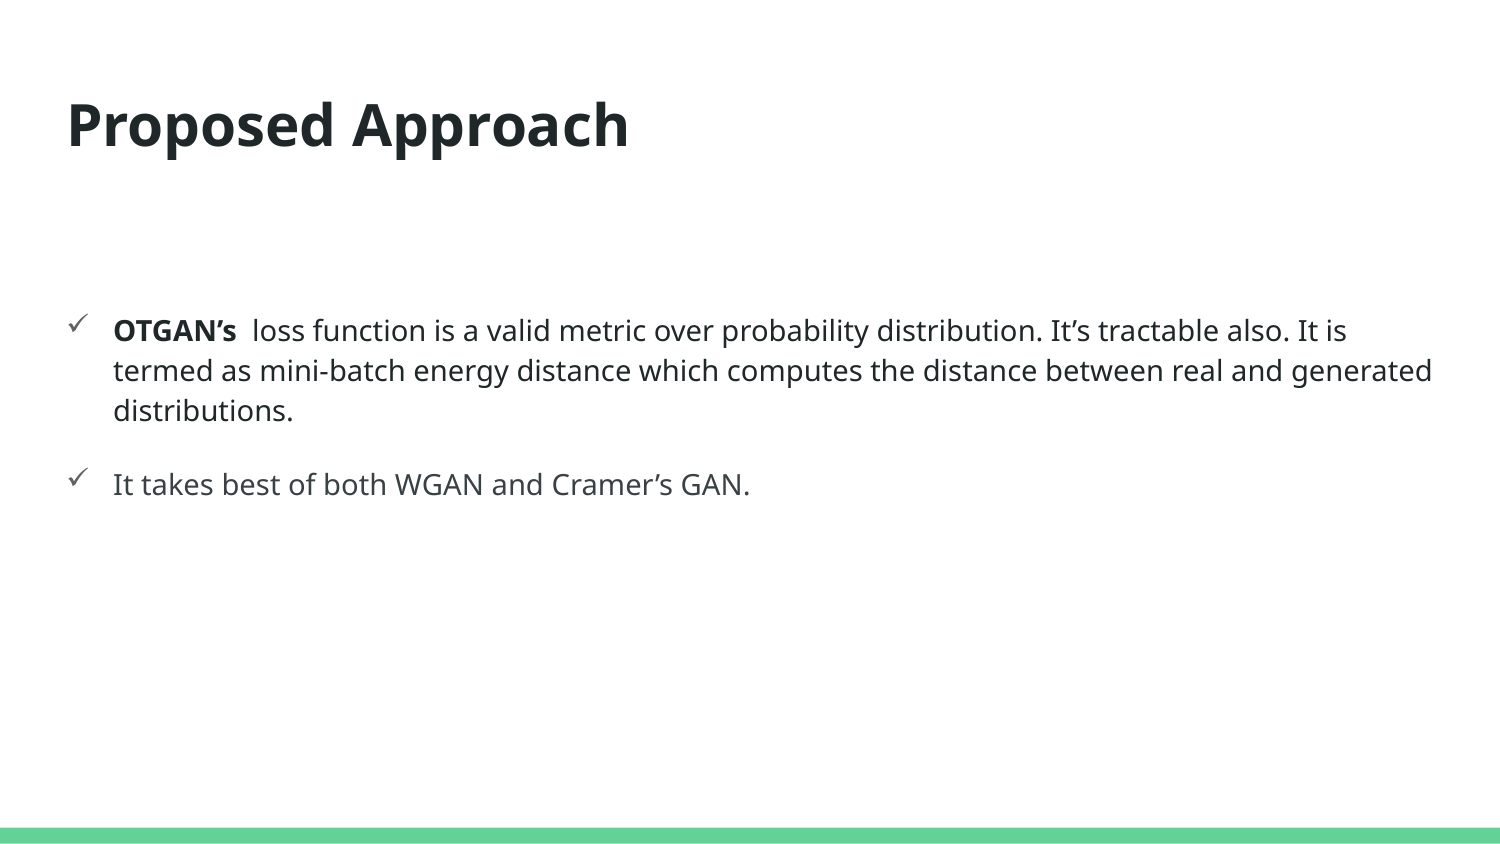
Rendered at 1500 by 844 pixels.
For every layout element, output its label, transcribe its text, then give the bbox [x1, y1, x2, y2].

list OTGAN’s loss function is a valid metric over probability distribution. It’s tractable also. It is termed as mini-batch energy distance which computes the distance between real and generated distributions. It takes best of both WGAN and Cramer’s GAN. [51, 292, 1449, 674]
title Proposed Approach [51, 72, 1449, 167]
